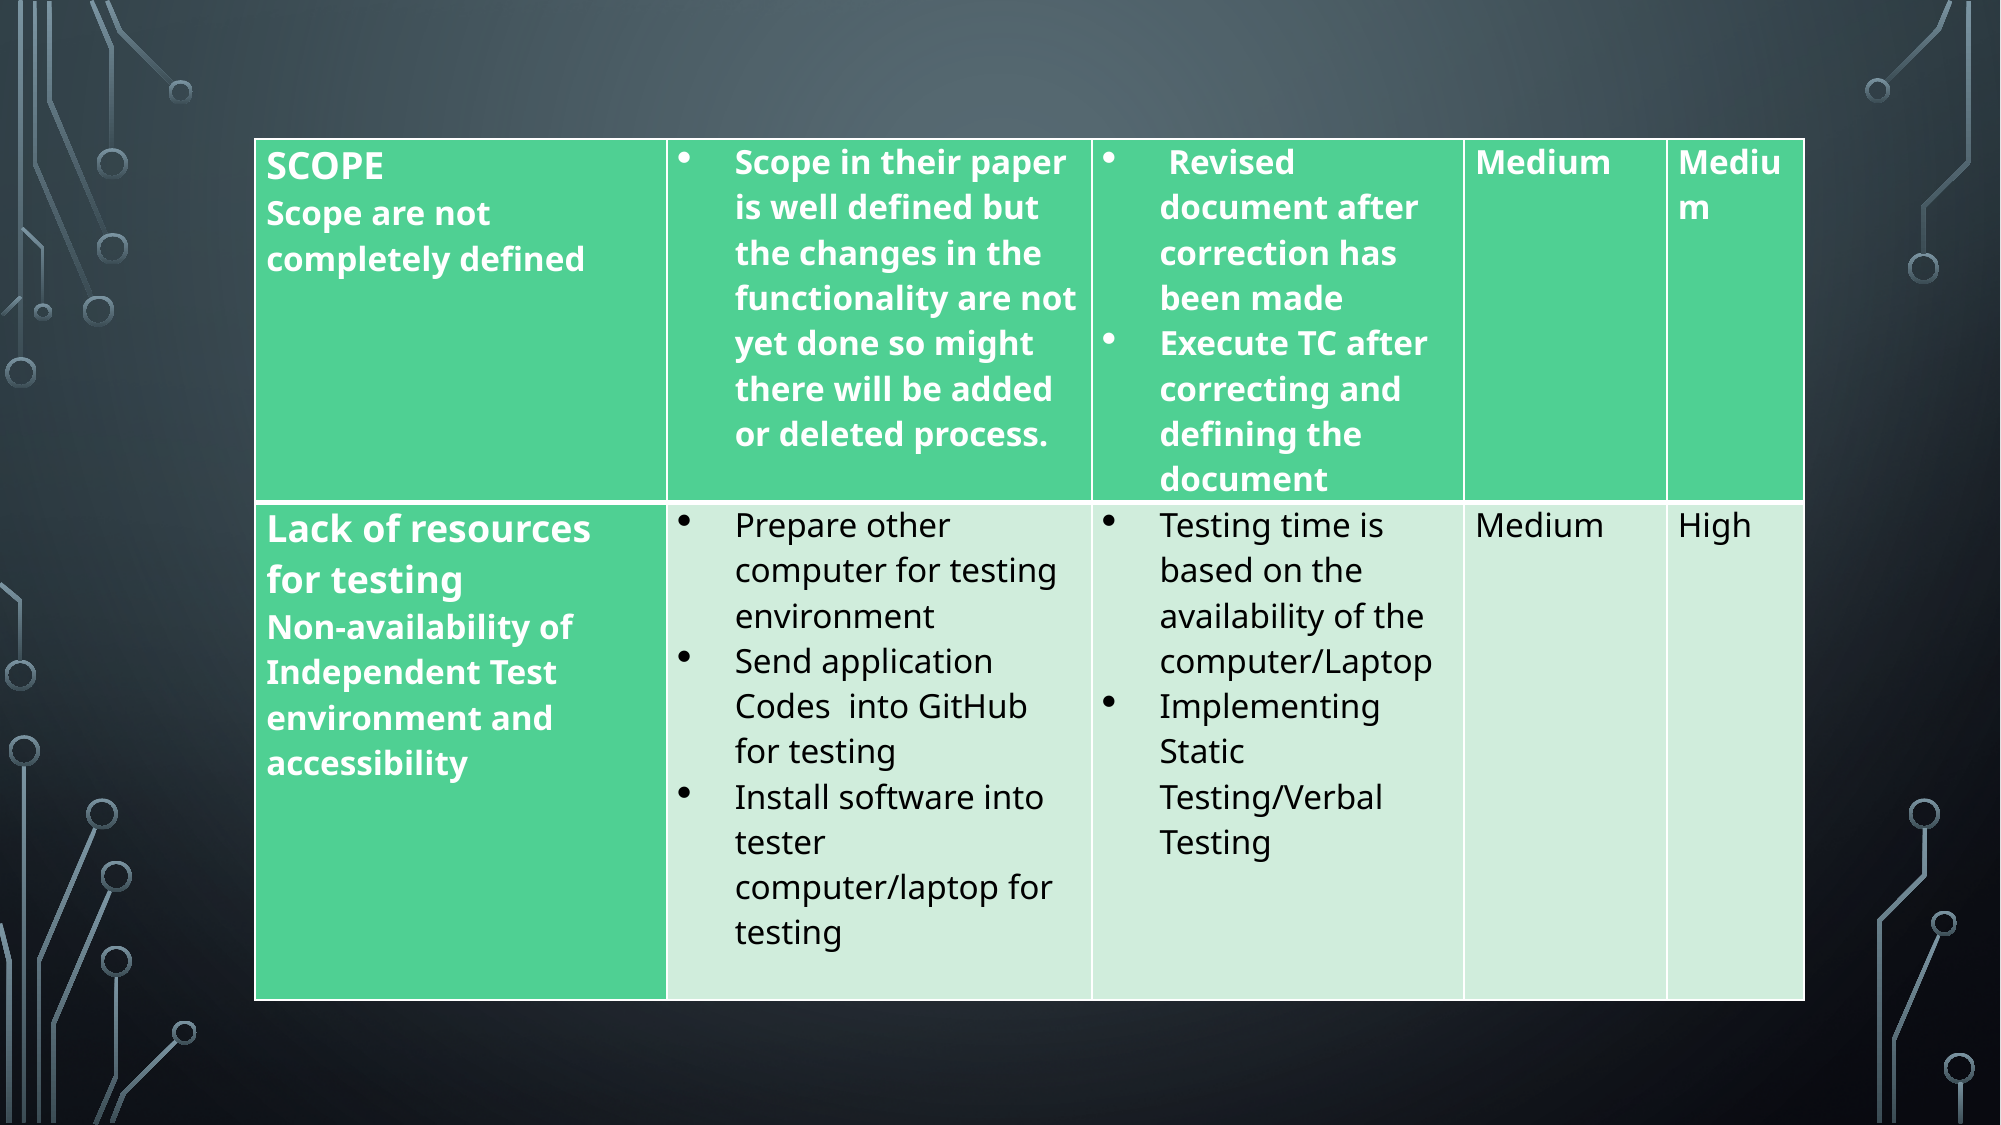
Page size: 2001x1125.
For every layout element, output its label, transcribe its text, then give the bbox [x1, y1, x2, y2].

table_header Scope in their paper is well defined but the changes in the functionality are not yet done so might there will be added or deleted process. [668, 140, 1091, 500]
table_header Medium [1668, 140, 1803, 500]
table_cell Prepare other computer for testing environment Send application Codes into GitHub for testing Install software into tester computer/laptop for testing [668, 505, 1091, 999]
table_cell Testing time is based on the availability of the computer/Laptop Implementing Static Testing/Verbal Testing [1093, 505, 1463, 999]
table_cell Lack of resources for testing Non-availability of Independent Test environment and accessibility [256, 505, 666, 999]
table_header Revised document after correction has been made Execute TC after correcting and defining the document [1093, 140, 1463, 500]
table_header SCOPE Scope are not completely defined [256, 140, 666, 500]
table_header Medium [1465, 140, 1666, 500]
table_cell Medium [1465, 505, 1666, 999]
table_cell High [1668, 505, 1803, 999]
